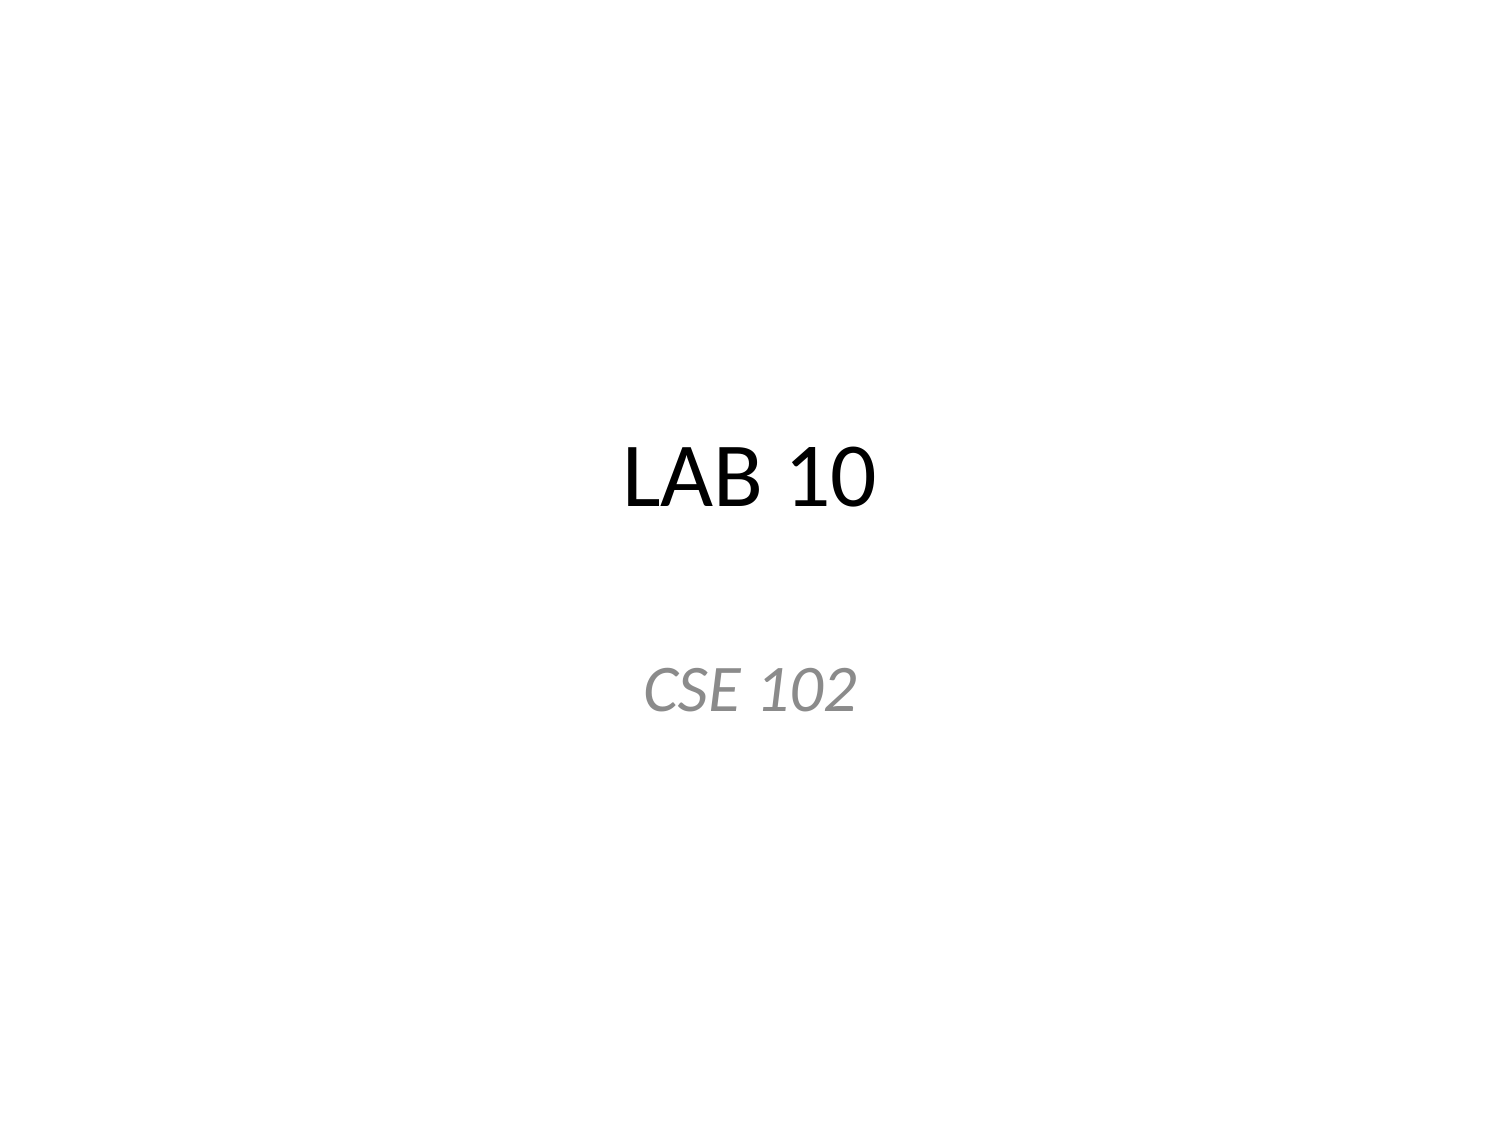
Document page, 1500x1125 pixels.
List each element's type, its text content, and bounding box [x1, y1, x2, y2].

subtitle CSE 102 [225, 637, 1275, 925]
title LAB 10 [112, 349, 1388, 591]
